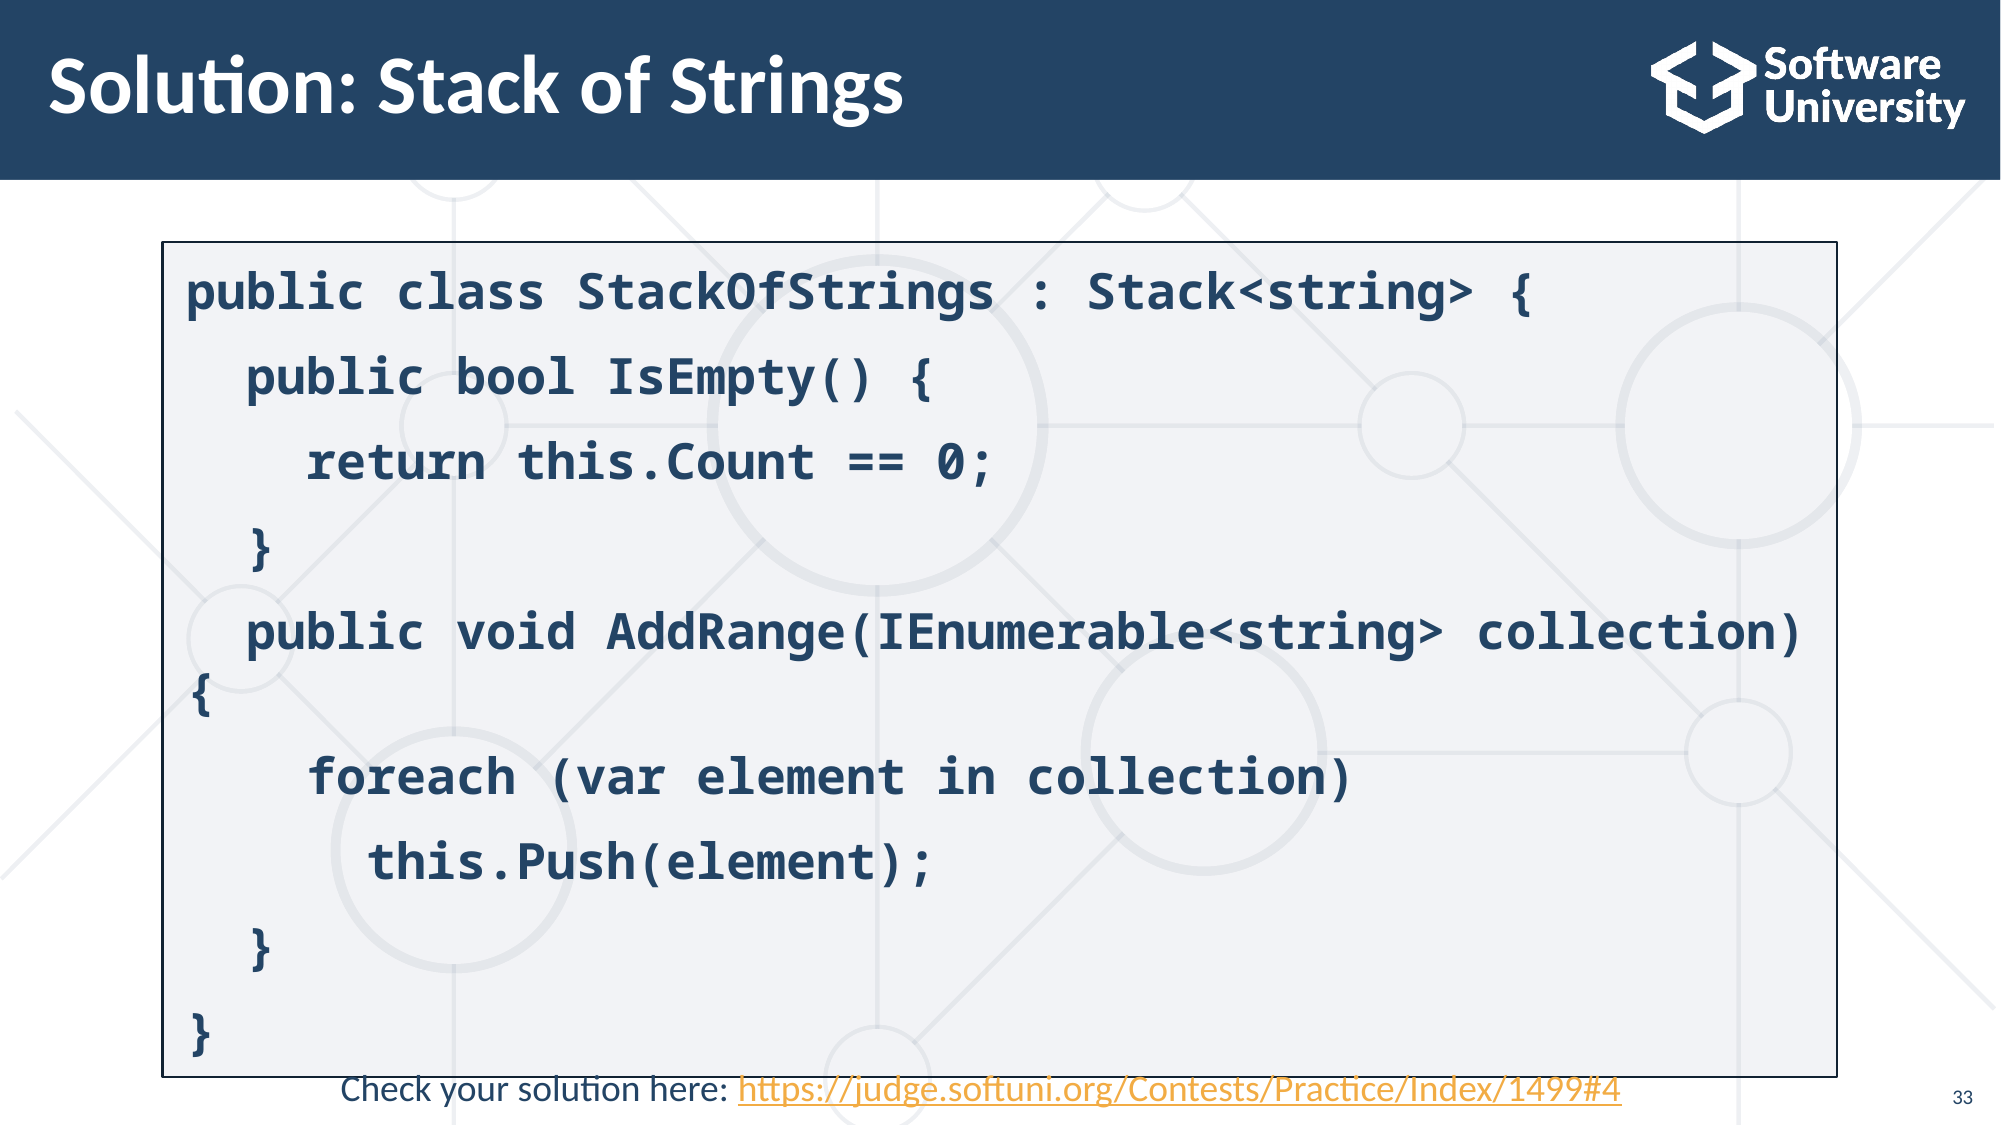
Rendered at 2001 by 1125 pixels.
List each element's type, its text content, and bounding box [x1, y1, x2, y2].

title Solution: Stack of Strings [31, 16, 1625, 162]
text_box 33 [1927, 1067, 1989, 1117]
picture [1651, 41, 1966, 134]
text_box public class StackOfStrings : Stack<string> { public bool IsEmpty() { return this.Count == 0; } public void AddRange(IEnumerable<string> collection) { foreach (var element in collection) this.Push(element); } } [162, 242, 1838, 1056]
text_box Check your solution here: https://judge.softuni.org/Contests/Practice/Index/1499#4 [112, 1056, 1850, 1116]
